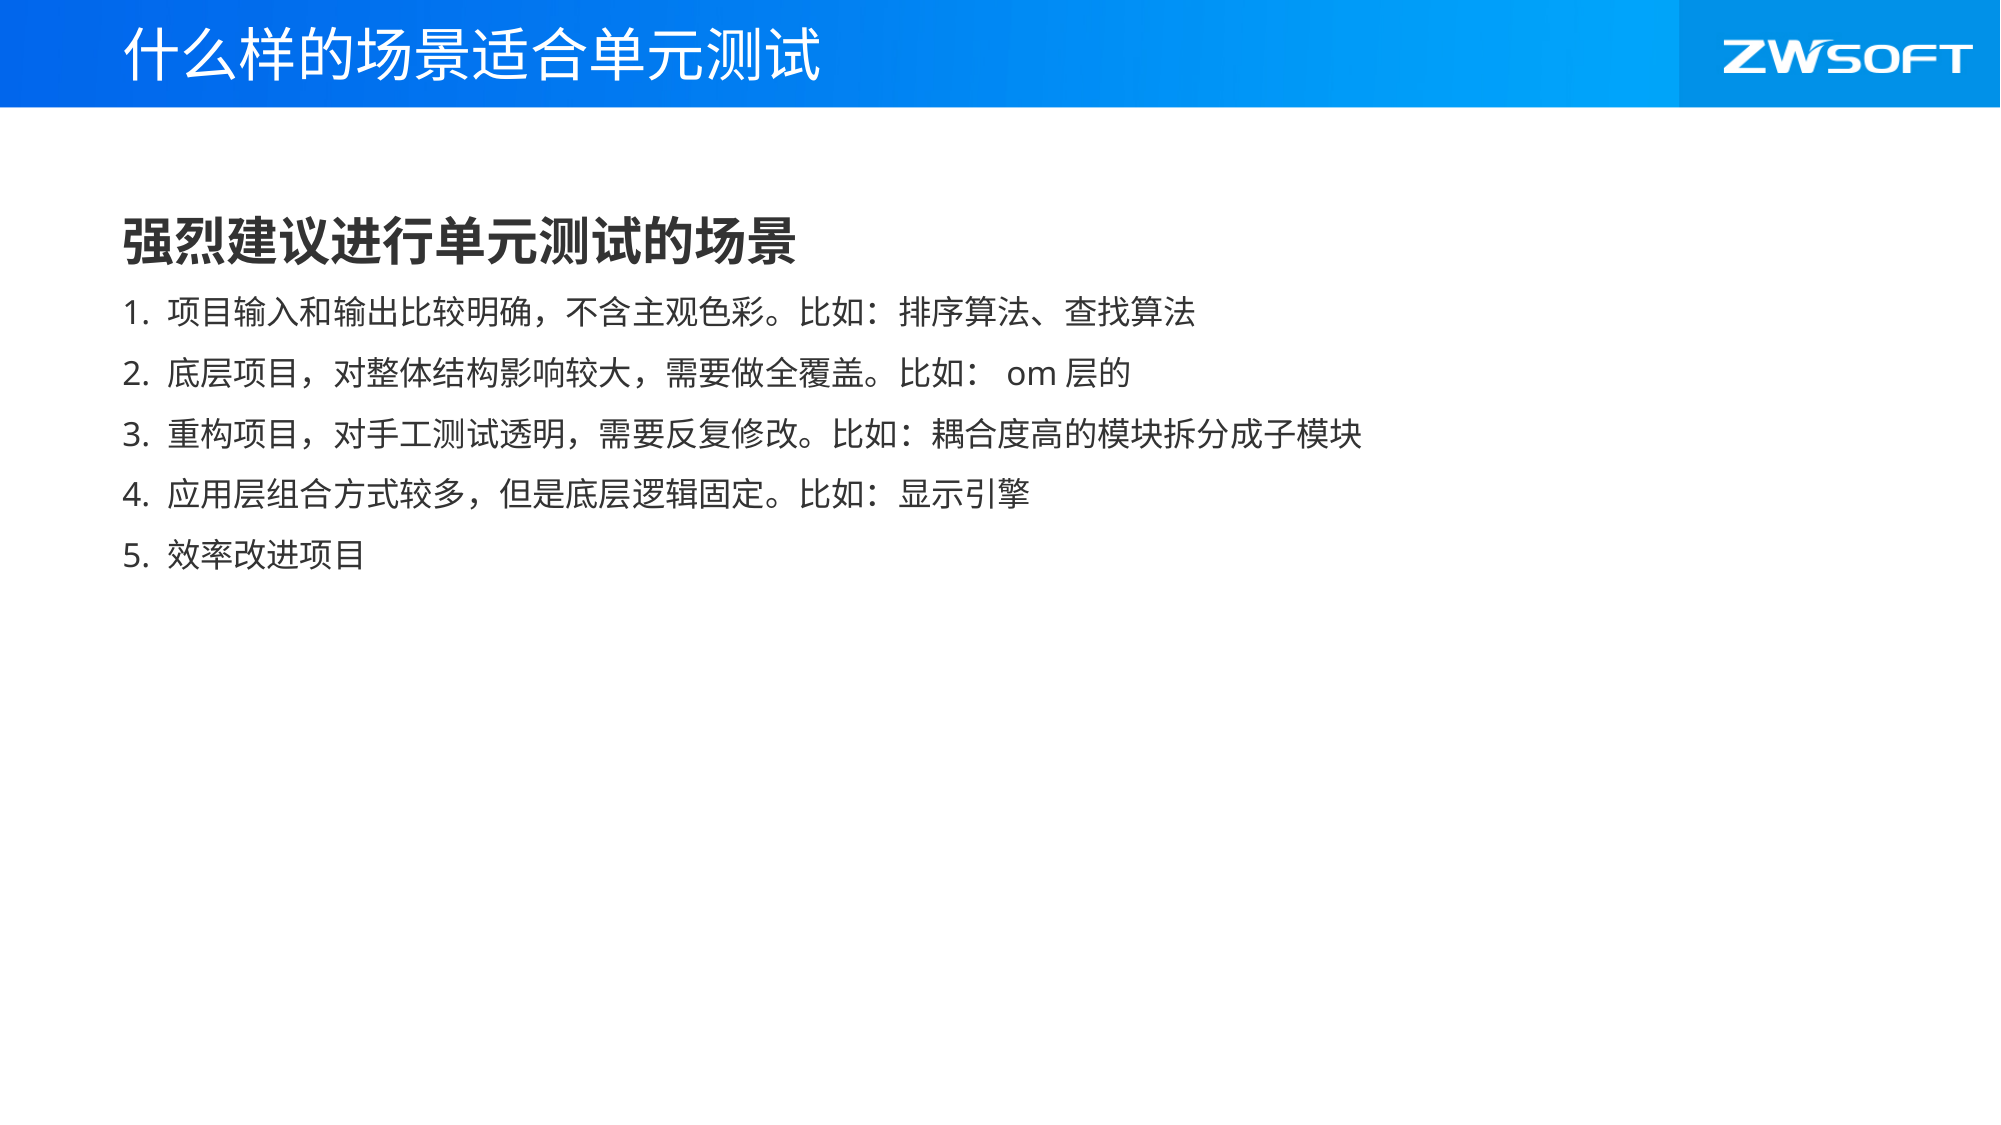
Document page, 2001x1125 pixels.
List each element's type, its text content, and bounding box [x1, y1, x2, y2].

list 强烈建议进行单元测试的场景 1. 项目输入和输出比较明确，不含主观色彩。比如：排序算法、查找算法 2. 底层项目，对整体结构影响较大，需要做全覆盖。比如：om层的 3. 重构项目，对手工测试透明，需要反复修改。比如：耦合度高的模块拆分成子模块 4. 应用层组合方式较多，但是底层逻辑固定。比如：显示引擎 5. 效率改进项目 [107, 200, 1675, 854]
picture [0, 0, 2000, 1125]
list 什么样的场景适合单元测试 [107, 18, 1170, 97]
